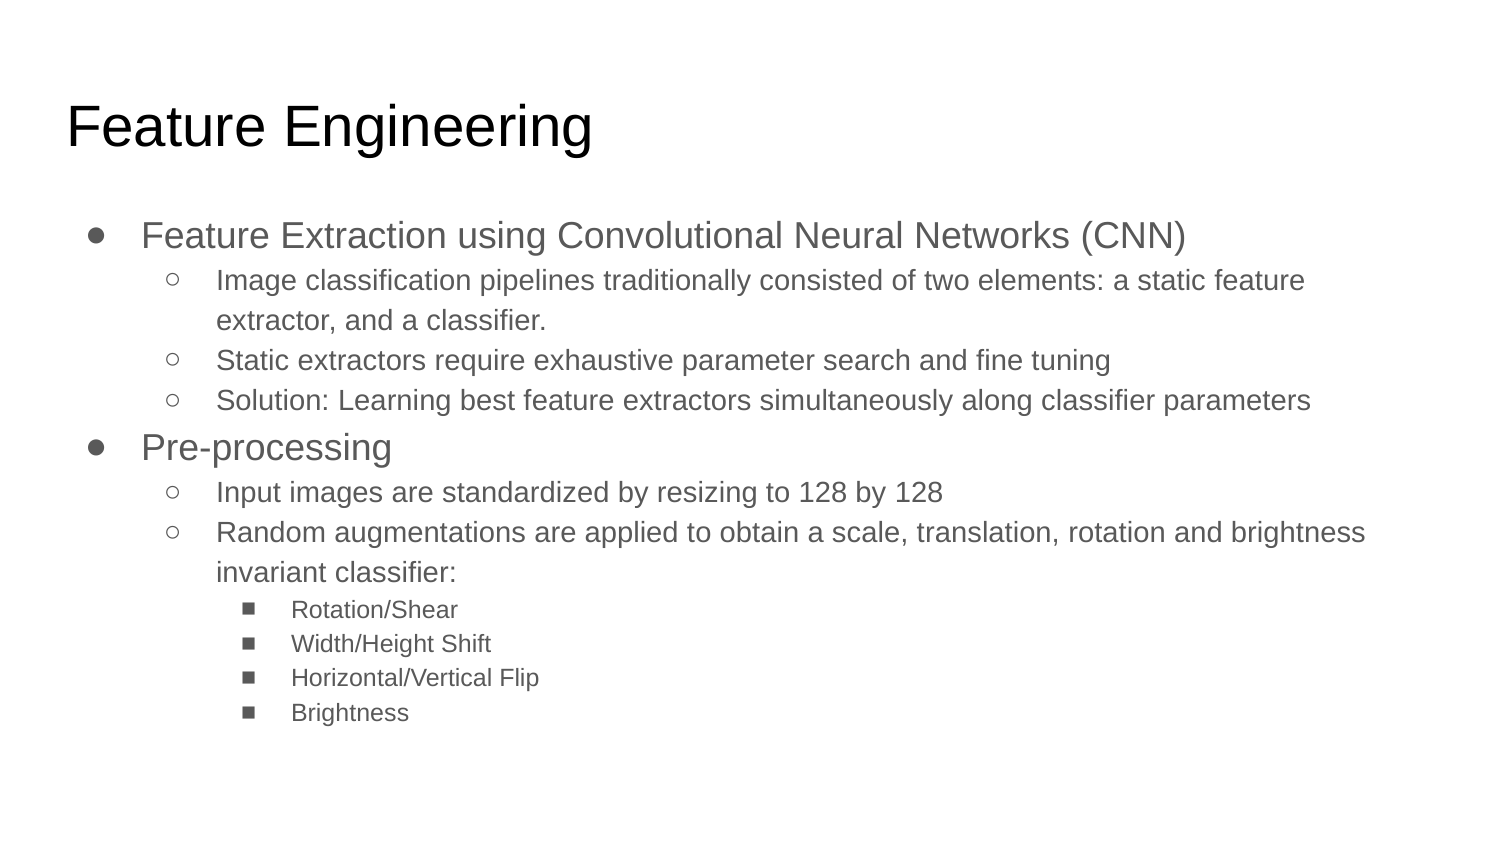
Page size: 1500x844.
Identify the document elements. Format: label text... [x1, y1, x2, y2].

title Feature Engineering [51, 72, 1449, 167]
list Feature Extraction using Convolutional Neural Networks (CNN) Image classification pipelines traditionally consisted of two elements: a static feature extractor, and a classifier. Static extractors require exhaustive parameter search and fine tuning Solution: Learning best feature extractors simultaneously along classifier parameters Pre-processing Input images are standardized by resizing to 128 by 128 Random augmentations are applied to obtain a scale, translation, rotation and brightness invariant classifier: Rotation/Shear Width/Height Shift Horizontal/Vertical Flip Brightness [51, 189, 1449, 783]
